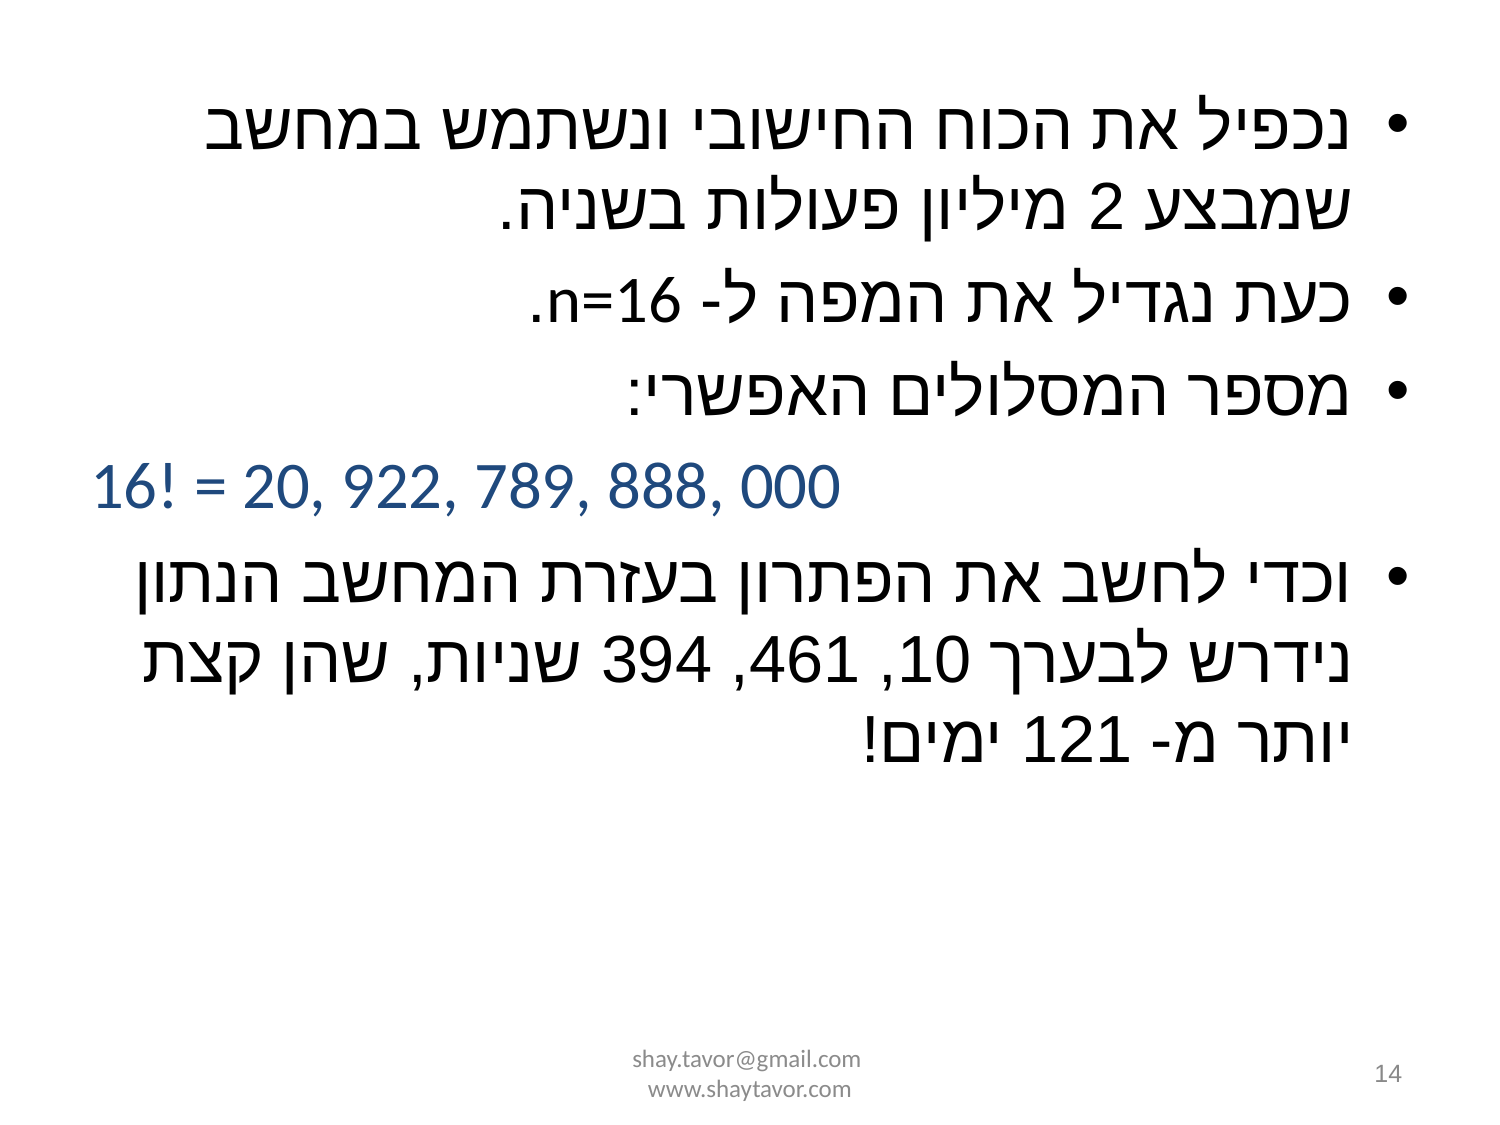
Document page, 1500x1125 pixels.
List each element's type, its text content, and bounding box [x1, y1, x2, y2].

footer shay.tavor@gmail.com www.shaytavor.com [512, 1042, 988, 1103]
list נכפיל את הכוח החישובי ונשתמש במחשב שמבצע 2 מיליון פעולות בשניה. כעת נגדיל את המפה ל- n=16. מספר המסלולים האפשרי: 16! = 20, 922, 789, 888, 000 וכדי לחשב את הפתרון בעזרת המחשב הנתון נידרש לבערך 10, 461, 394 שניות, שהן קצת יותר מ- 121 ימים! [75, 75, 1425, 1005]
slide_number 14 [1359, 1042, 1425, 1103]
